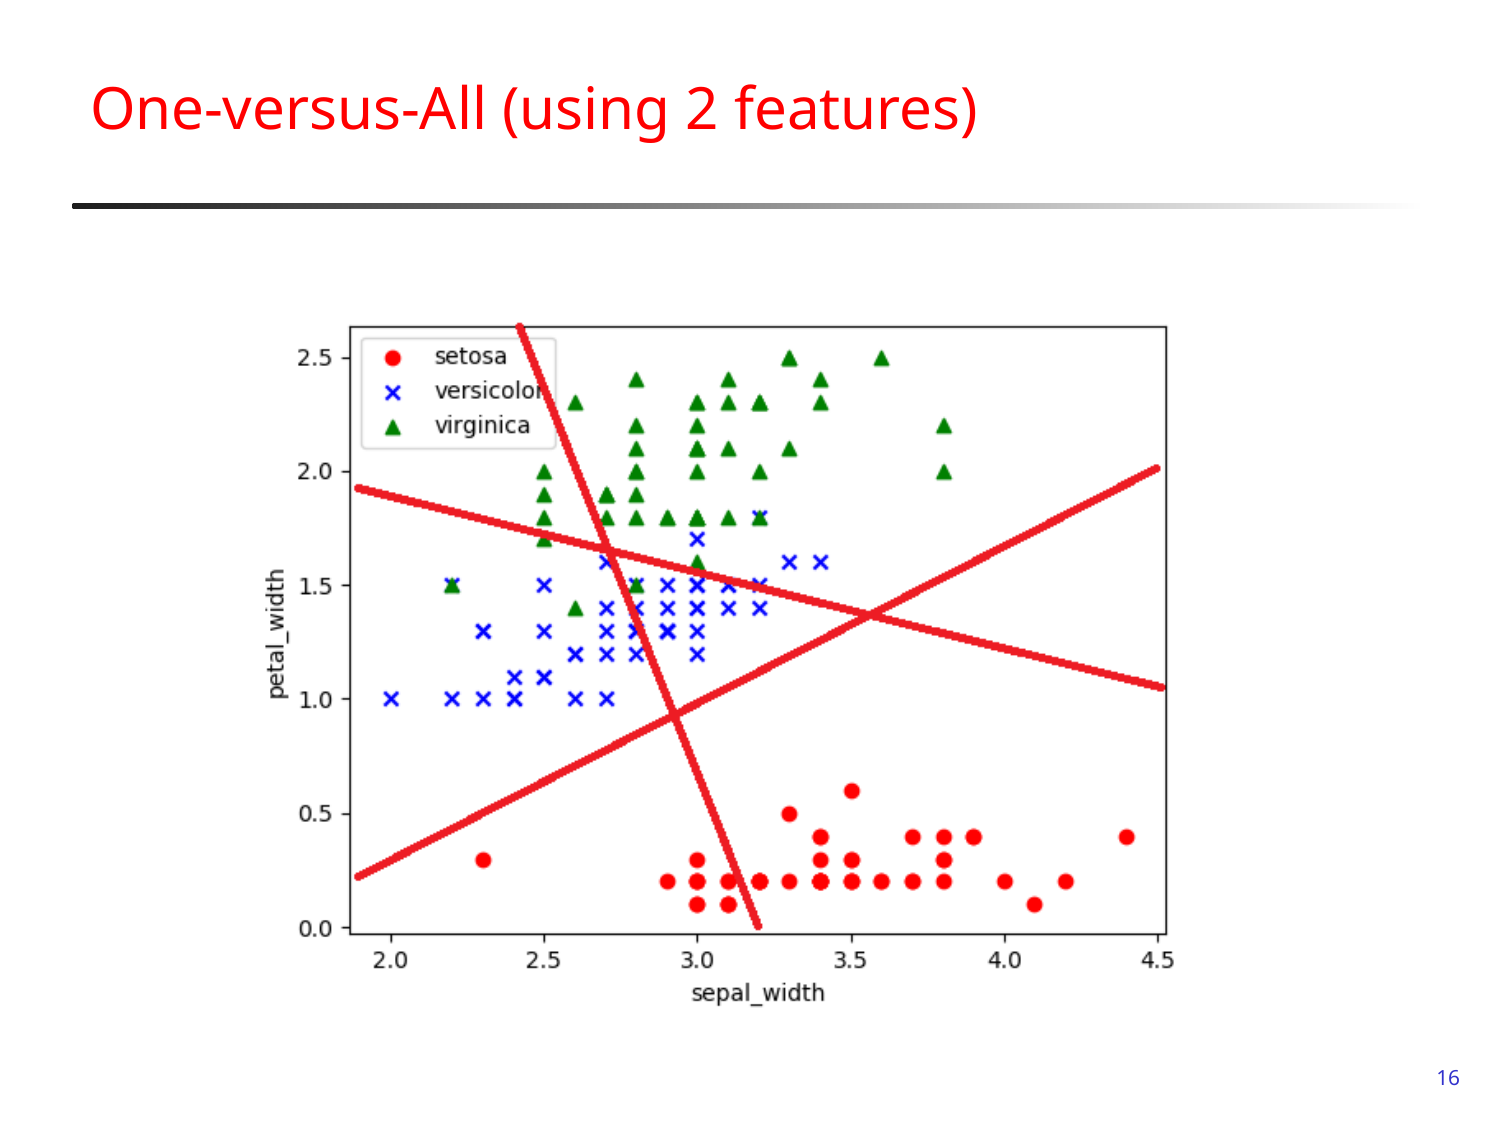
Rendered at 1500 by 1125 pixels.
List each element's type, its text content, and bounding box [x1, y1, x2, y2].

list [218, 231, 1271, 1022]
slide_number 16 [1087, 1024, 1476, 1101]
title One-versus-All (using 2 features) [75, 12, 1468, 200]
